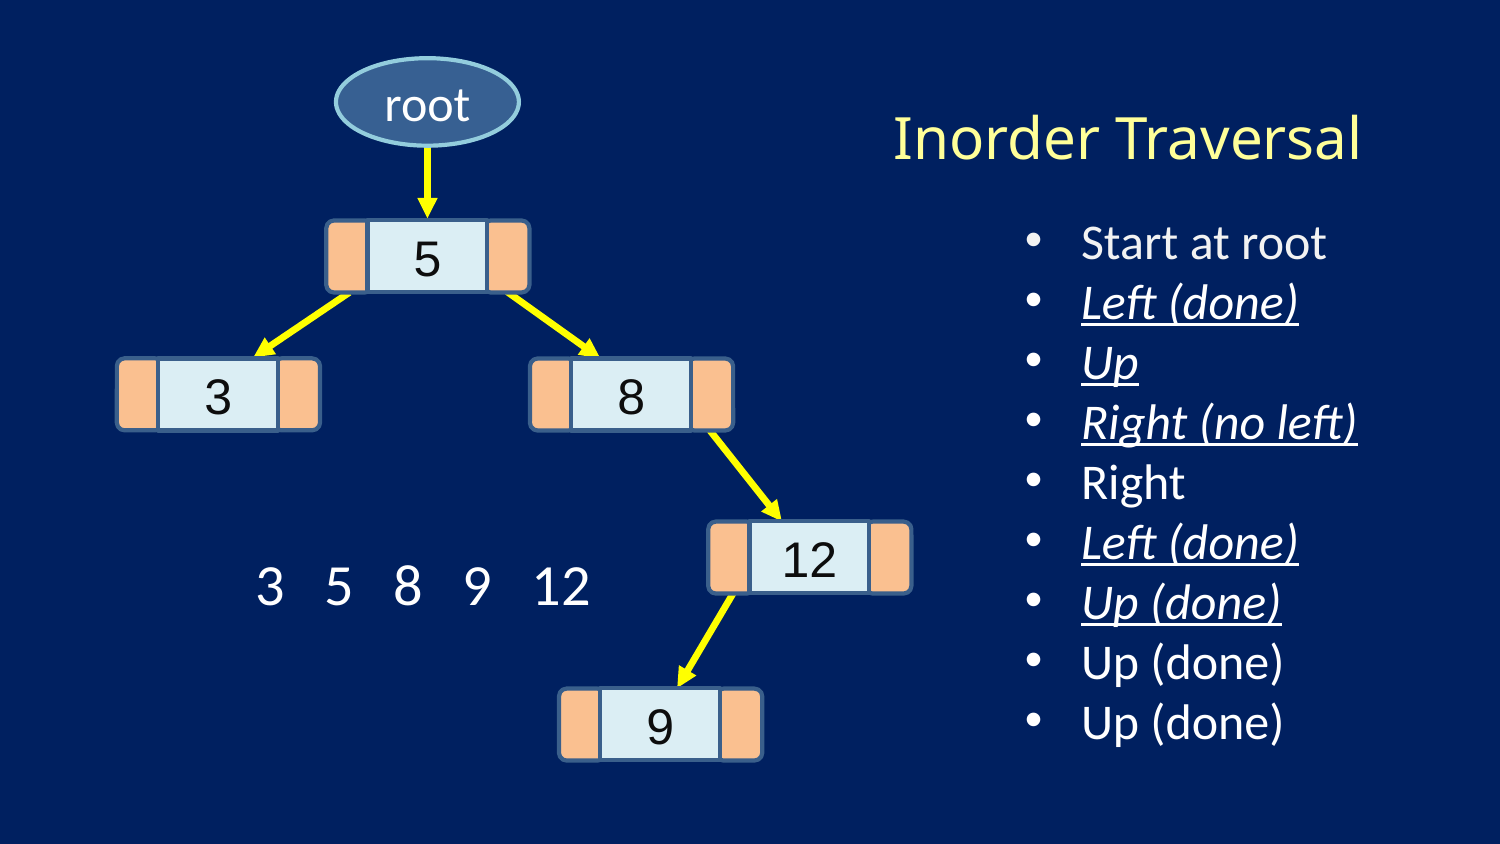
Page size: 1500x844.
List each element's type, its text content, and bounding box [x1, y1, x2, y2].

text_box [280, 366, 323, 433]
text_box 5 [365, 218, 489, 294]
text_box [488, 218, 532, 295]
title Inorder Traversal [800, 74, 1457, 197]
text_box root [333, 56, 522, 148]
text_box [527, 367, 569, 433]
text_box [870, 519, 914, 596]
text_box 3 5 8 9 12 [240, 540, 693, 635]
text_box 8 [569, 356, 693, 433]
text_box 3 [156, 356, 280, 433]
list Start at root Left (done) Up Right (no left) Right Left (done) Up (done) Up (done) Up (done) [1009, 202, 1463, 597]
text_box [253, 292, 350, 358]
text_box [706, 526, 750, 596]
text_box [324, 218, 368, 295]
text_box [677, 593, 734, 689]
text_box 9 [598, 686, 722, 762]
text_box 12 [747, 519, 871, 595]
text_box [506, 291, 601, 359]
text_box [720, 686, 765, 763]
text_box [693, 356, 736, 433]
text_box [709, 430, 782, 522]
text_box [114, 356, 156, 433]
text_box [556, 686, 601, 763]
